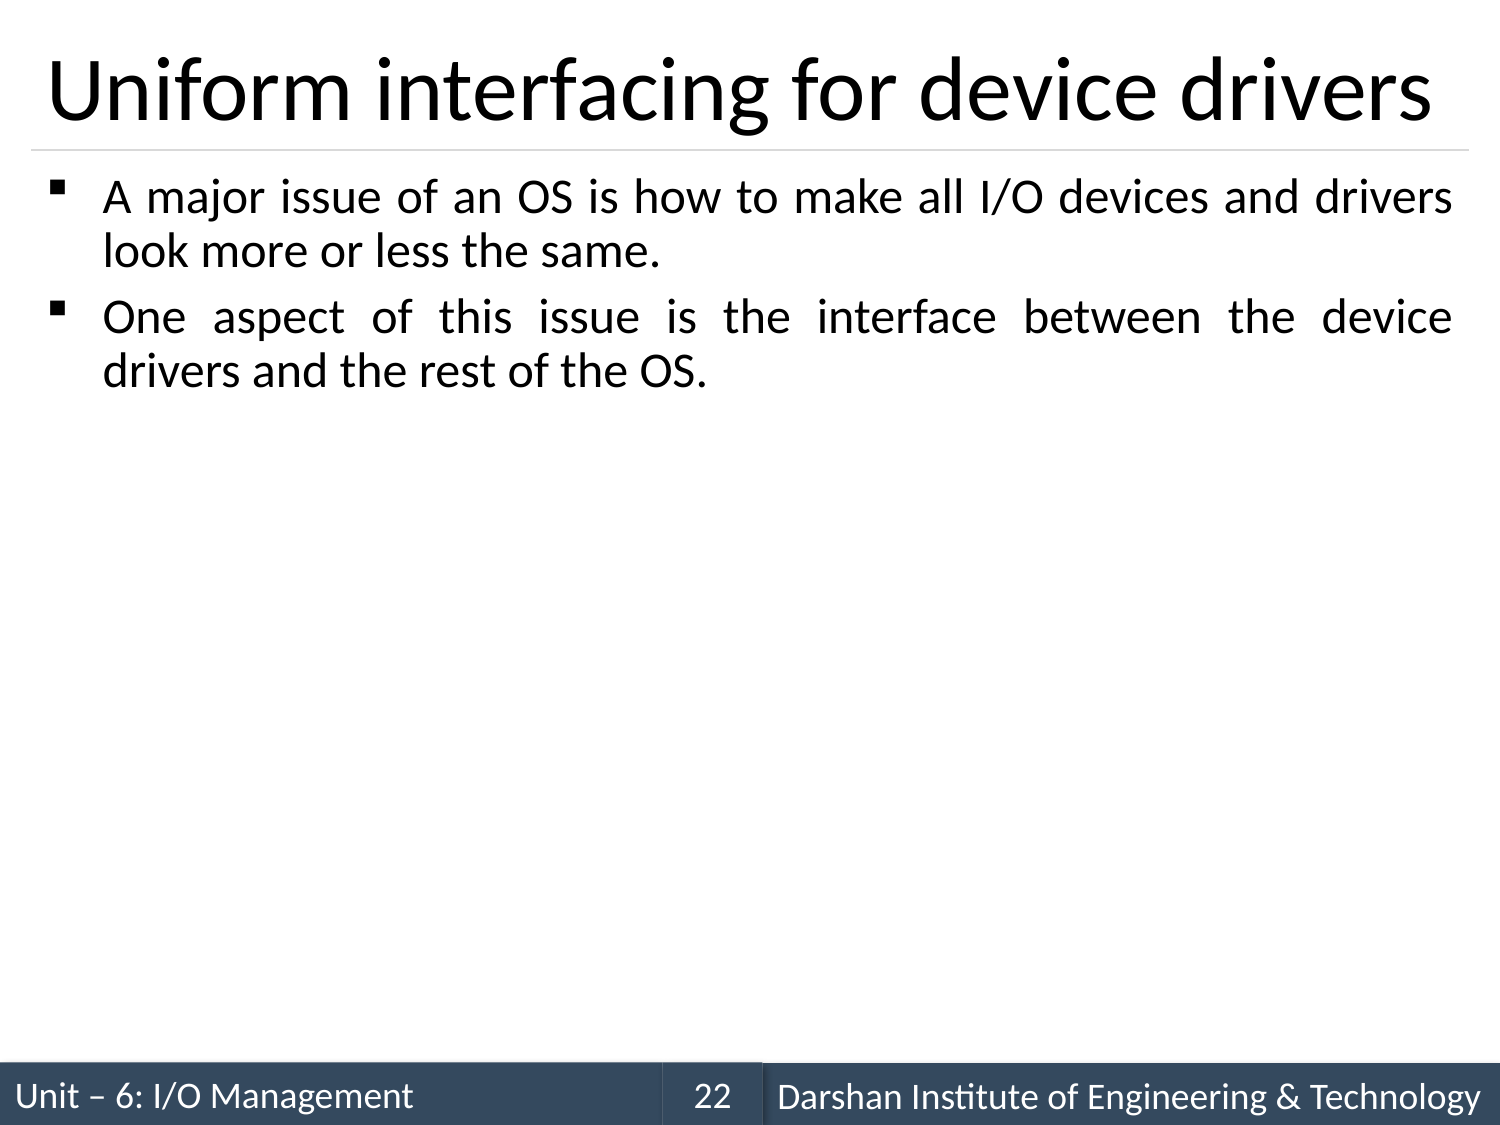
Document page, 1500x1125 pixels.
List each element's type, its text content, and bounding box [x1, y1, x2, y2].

list A major issue of an OS is how to make all I/O devices and drivers look more or less the same. One aspect of this issue is the interface between the device drivers and the rest of the OS. [31, 162, 1469, 1038]
title Uniform interfacing for device drivers [31, 17, 1469, 150]
